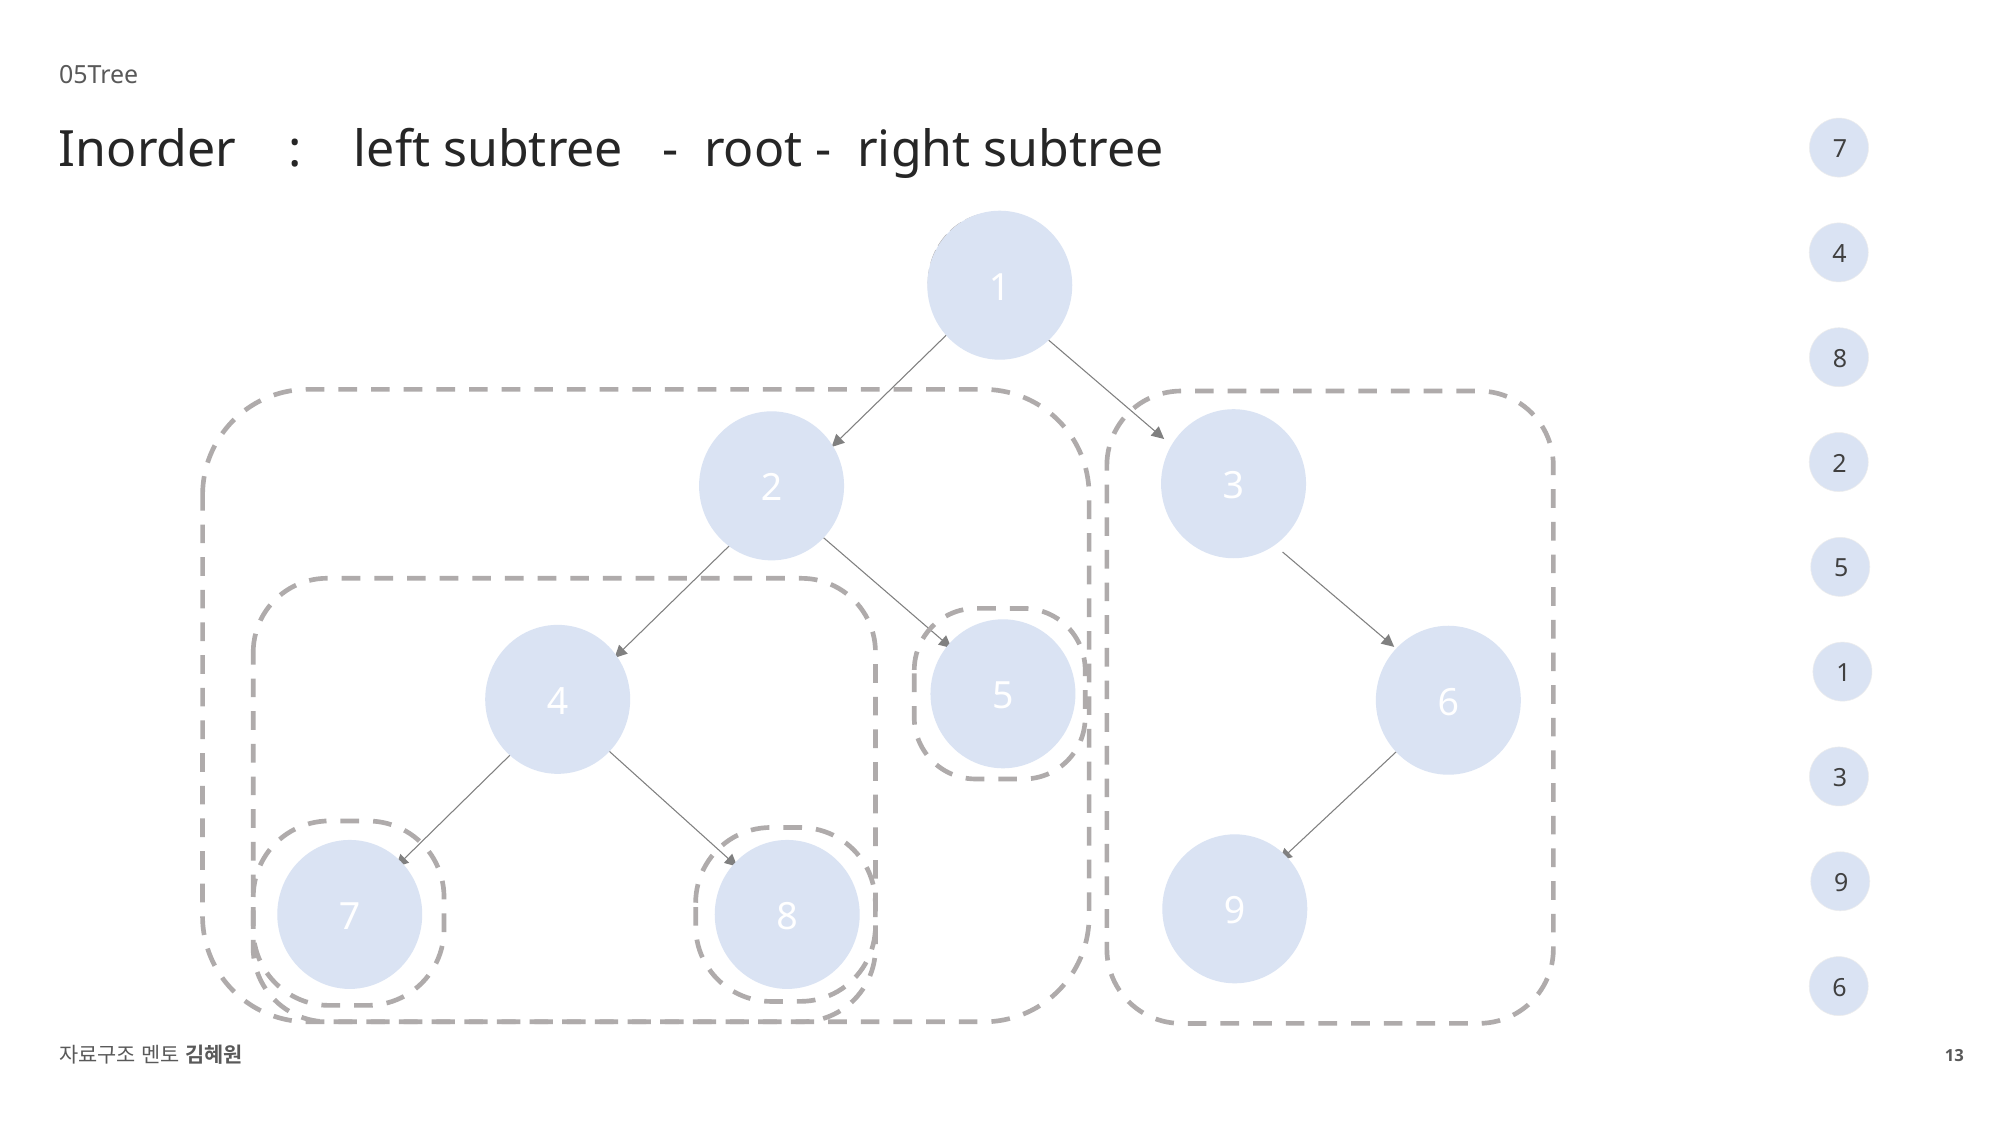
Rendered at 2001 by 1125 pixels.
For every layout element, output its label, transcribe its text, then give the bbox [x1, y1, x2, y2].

text_box [694, 826, 877, 1003]
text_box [816, 531, 952, 649]
text_box 2 [1808, 431, 1870, 493]
text_box Inorder : left subtree - root - right subtree [59, 108, 1481, 177]
text_box 05Tree [59, 58, 139, 89]
text_box [201, 388, 1091, 1023]
text_box [252, 819, 446, 1007]
text_box 8 [1808, 326, 1870, 388]
text_box 1 [1811, 641, 1874, 703]
text_box 5 [1809, 536, 1871, 598]
text_box [1105, 389, 1555, 1025]
text_box 5 [935, 624, 1071, 764]
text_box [1042, 334, 1165, 440]
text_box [1282, 551, 1395, 647]
text_box 6 [1381, 630, 1516, 770]
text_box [605, 747, 738, 867]
text_box 1 [932, 215, 1068, 355]
text_box [913, 607, 1087, 781]
text_box 4 [490, 630, 625, 769]
text_box 9 [1809, 850, 1871, 912]
text_box 3 [1166, 414, 1301, 554]
text_box 4 [1808, 221, 1870, 283]
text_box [1279, 748, 1400, 861]
text_box 6 [1808, 955, 1870, 1017]
text_box [929, 213, 1021, 323]
text_box 3 [1808, 745, 1870, 808]
text_box 9 [1167, 839, 1303, 979]
text_box [252, 752, 877, 1023]
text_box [614, 542, 733, 658]
text_box [252, 577, 877, 895]
text_box 2 [704, 416, 839, 556]
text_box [395, 750, 515, 867]
text_box 8 [719, 845, 855, 984]
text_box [831, 331, 951, 447]
text_box 7 [1808, 117, 1870, 179]
